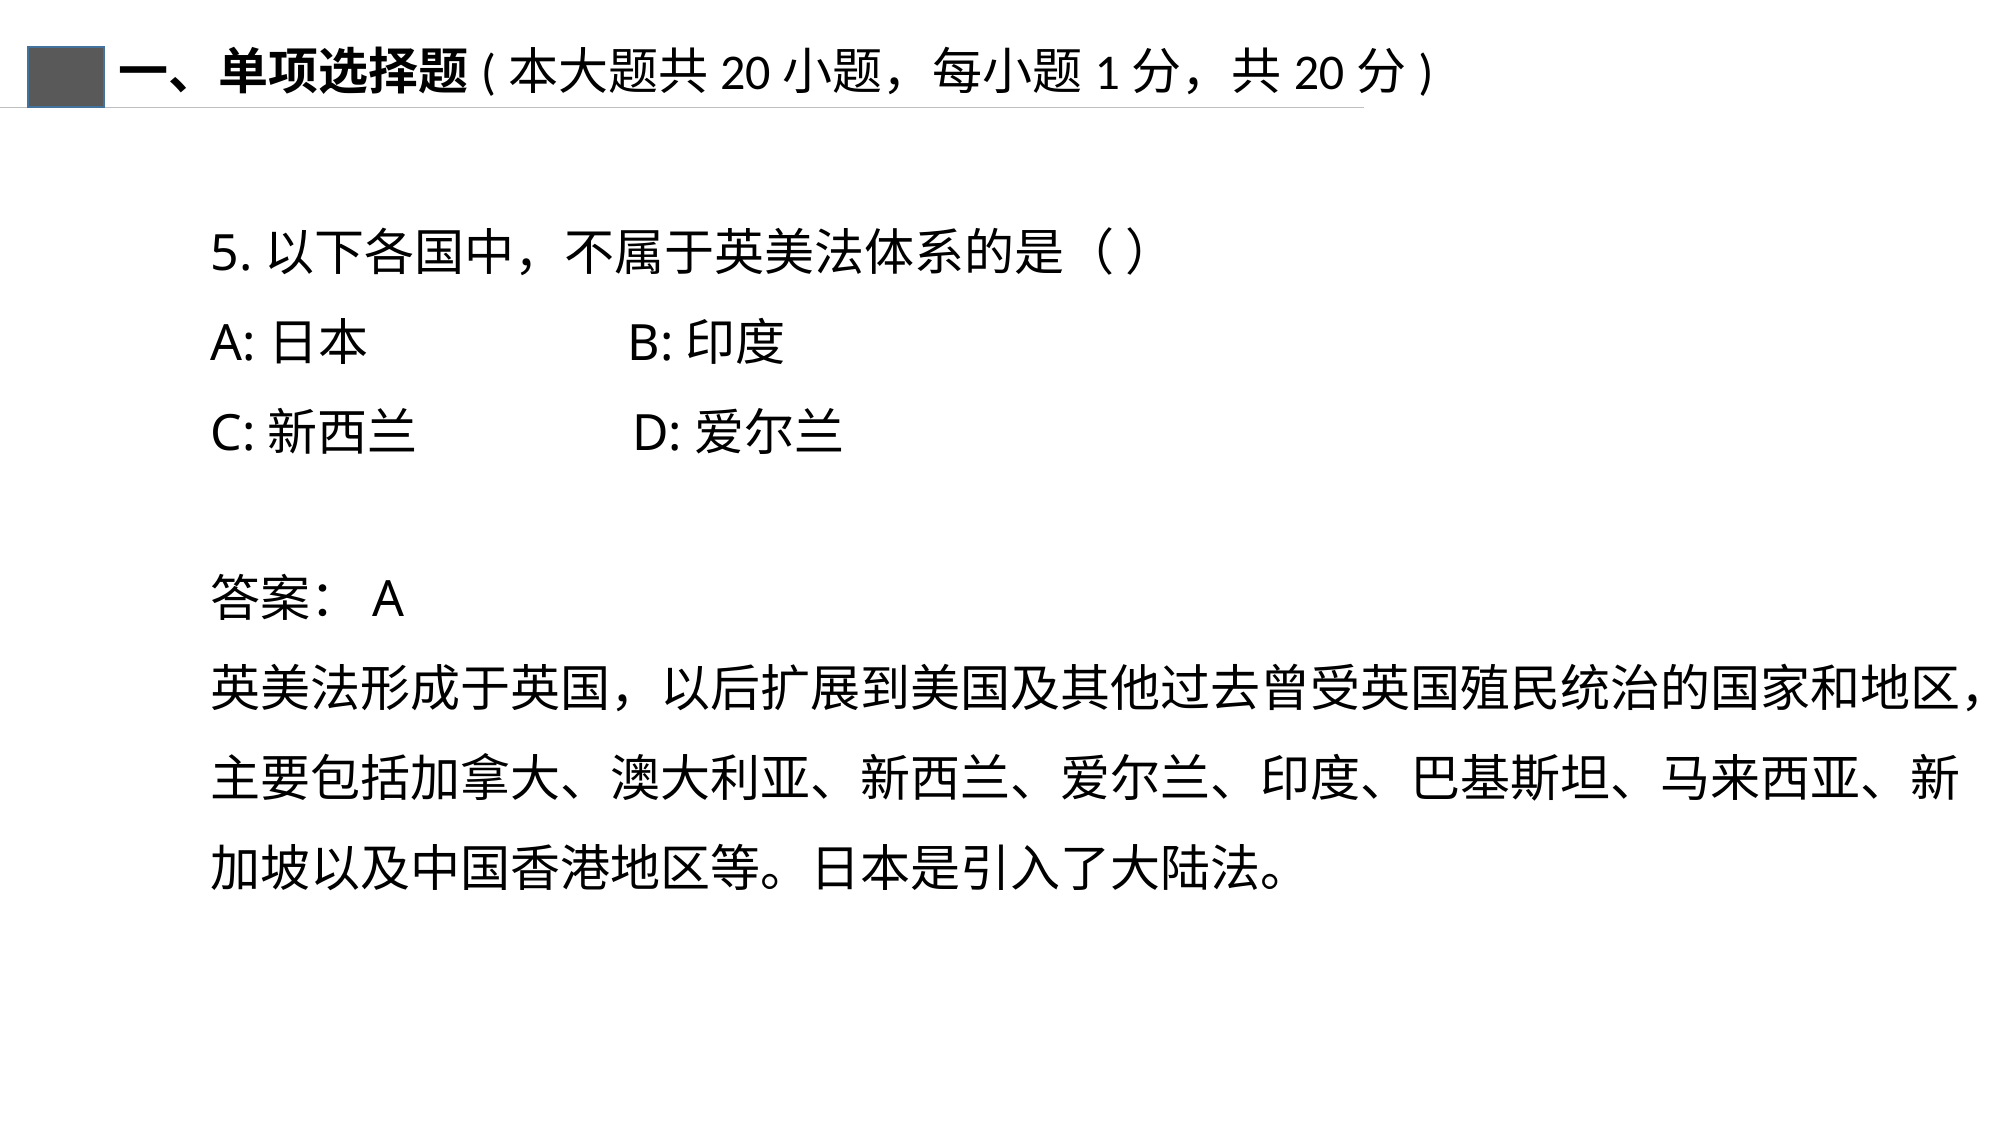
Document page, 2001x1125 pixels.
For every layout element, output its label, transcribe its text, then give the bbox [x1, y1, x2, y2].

text_box 答案：A 英美法形成于英国，以后扩展到美国及其他过去曾受英国殖民统治的国家和地区，主要包括加拿大、澳大利亚、新西兰、爱尔兰、印度、巴基斯坦、马来西亚、新加坡以及中国香港地区等。日本是引入了大陆法。 [195, 528, 1980, 904]
text_box 5.以下各国中，不属于英美法体系的是（ ） A:日本 B:印度 C:新西兰 D:爱尔兰 [195, 183, 1721, 468]
text_box 一、单项选择题(本大题共20小题，每小题1分，共20分) [104, 31, 1454, 107]
text_box [27, 46, 105, 107]
